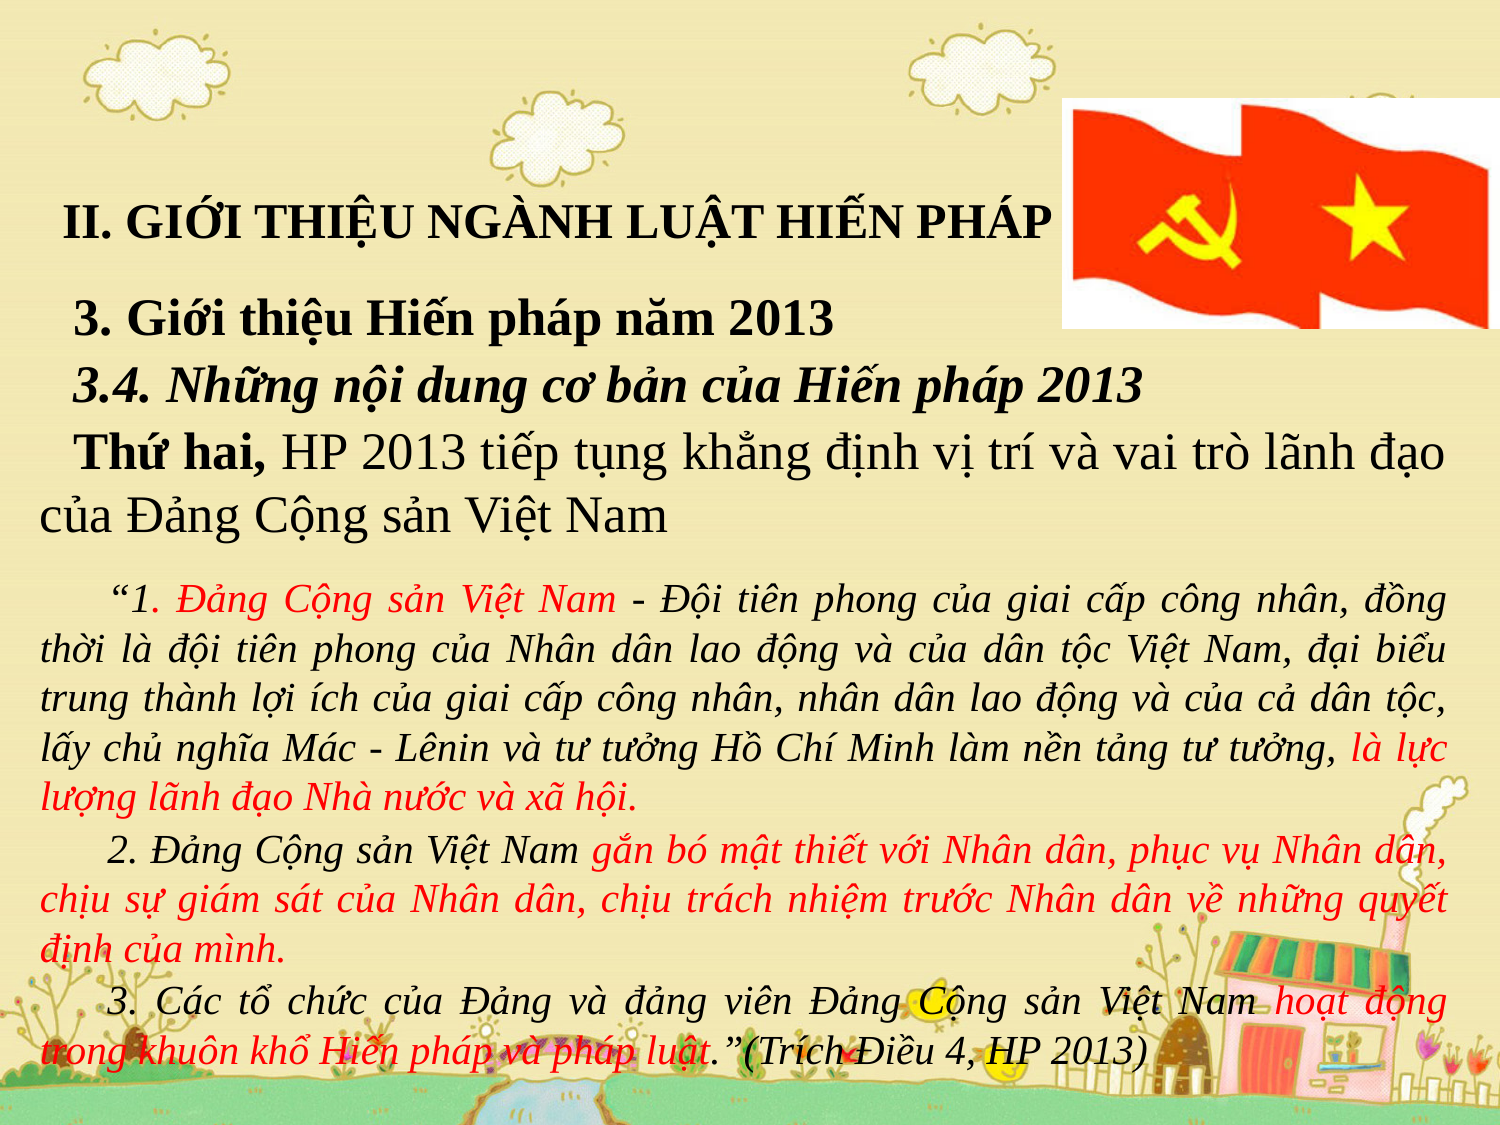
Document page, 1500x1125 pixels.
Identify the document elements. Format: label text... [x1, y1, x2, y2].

picture [0, 0, 1500, 1125]
list 3. Giới thiệu Hiến pháp năm 2013 3.4. Những nội dung cơ bản của Hiến pháp 2013 Thứ hai, HP 2013 tiếp tụng khẳng định vị trí và vai trò lãnh đạo của Đảng Cộng sản Việt Nam “1. Đảng Cộng sản Việt Nam - Đội tiên phong của giai cấp công nhân, đồng thời là đội tiên phong của Nhân dân lao động và của dân tộc Việt Nam, đại biểu trung thành lợi ích của giai cấp công nhân, nhân dân lao động và của cả dân tộc, lấy chủ nghĩa Mác - Lênin và tư tưởng Hồ Chí Minh làm nền tảng tư tưởng, là lực lượng lãnh đạo Nhà nước và xã hội. 2. Đảng Cộng sản Việt Nam gắn bó mật thiết với Nhân dân, phục vụ Nhân dân, chịu sự giám sát của Nhân dân, chịu trách nhiệm trước Nhân dân về những quyết định của mình. 3. Các tổ chức của Đảng và đảng viên Đảng Cộng sản Việt Nam hoạt động trong khuôn khổ Hiến pháp và pháp luật.”(Trích Điều 4, HP 2013) [24, 275, 1463, 1088]
title II. GIỚI THIỆU NGÀNH LUẬT HIẾN PHÁP [0, 162, 1056, 275]
